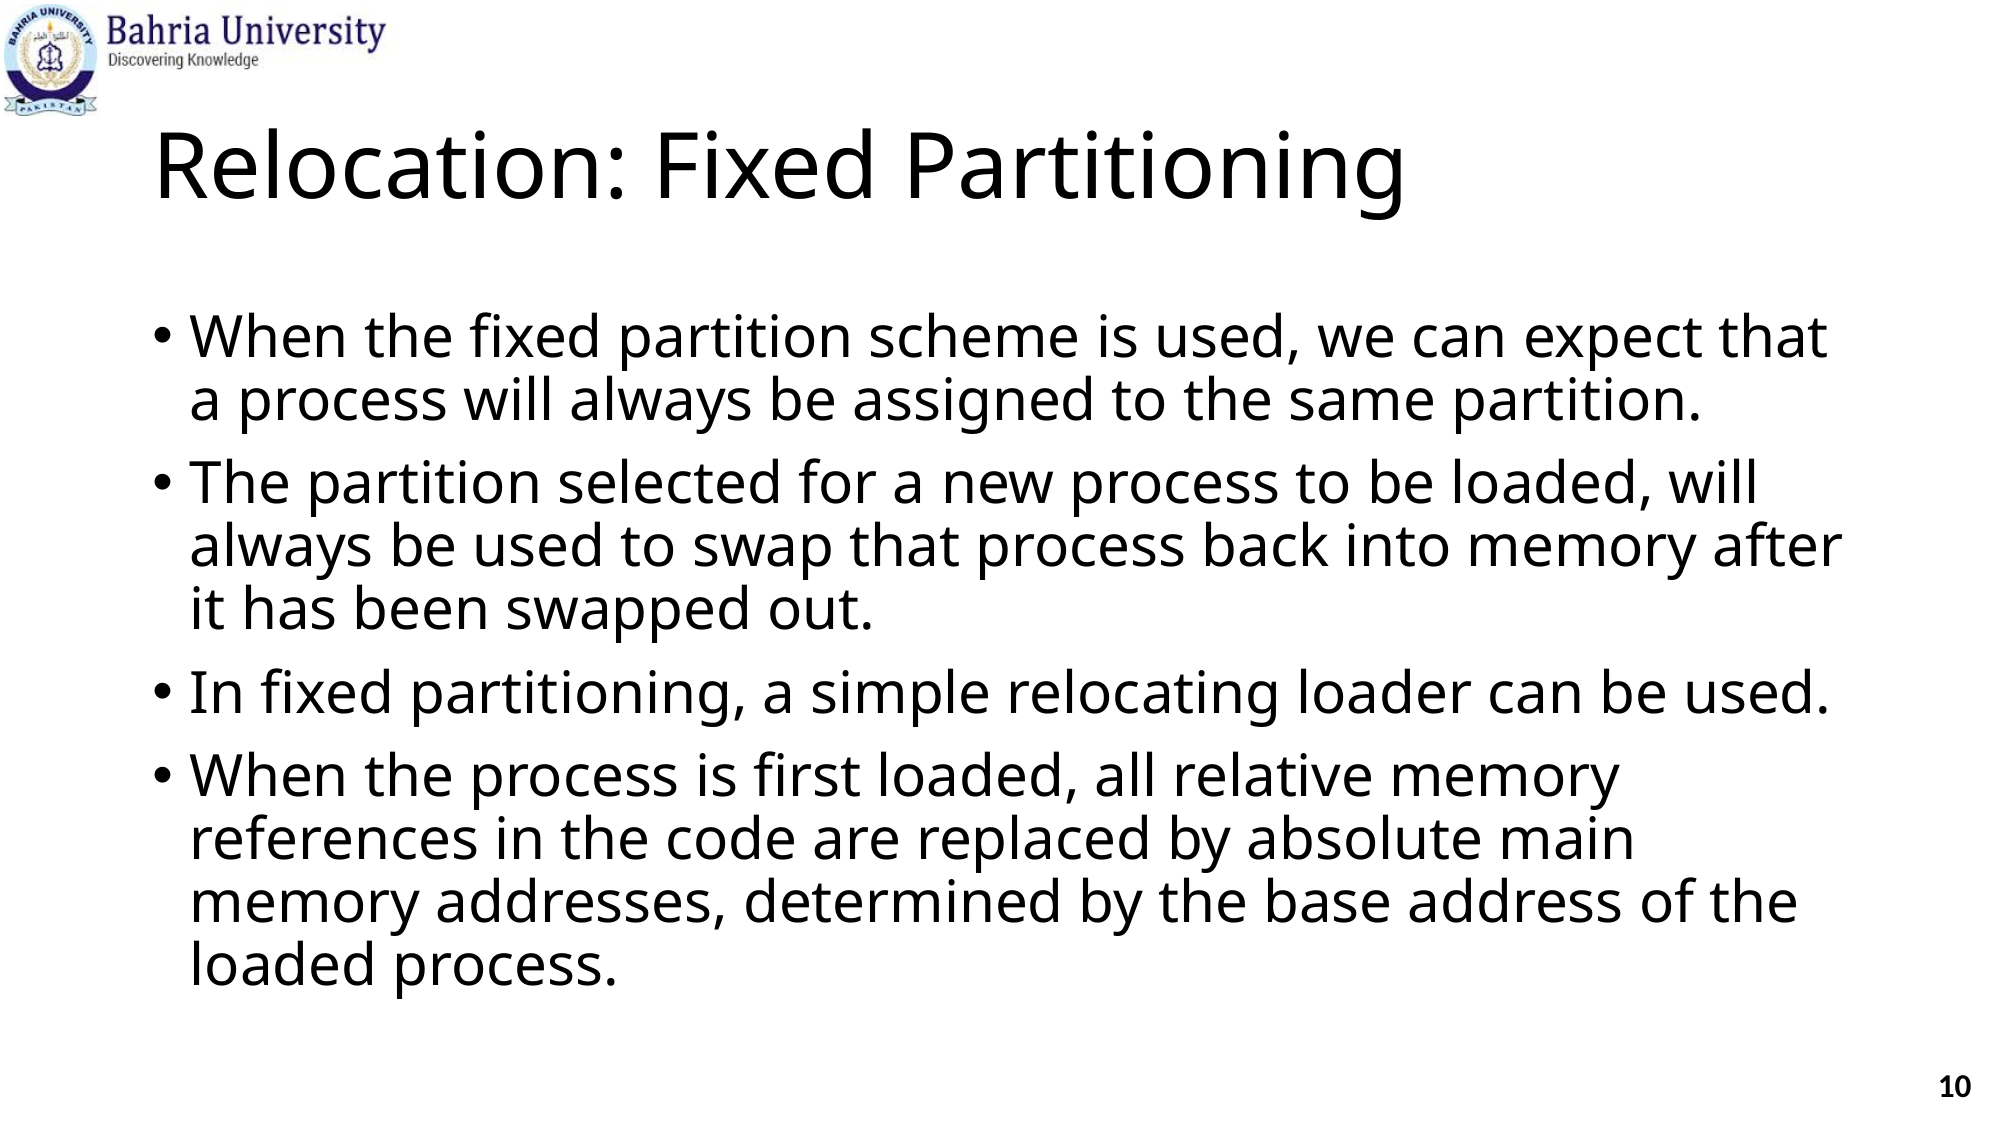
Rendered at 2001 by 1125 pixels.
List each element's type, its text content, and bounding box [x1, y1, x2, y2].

slide_number 10 [1536, 1054, 1987, 1115]
list When the fixed partition scheme is used, we can expect that a process will always be assigned to the same partition. The partition selected for a new process to be loaded, will always be used to swap that process back into memory after it has been swapped out. In fixed partitioning, a simple relocating loader can be used. When the process is first loaded, all relative memory references in the code are replaced by absolute main memory addresses, determined by the base address of the loaded process. [137, 299, 1863, 1014]
picture [4, 4, 400, 116]
title Relocation: Fixed Partitioning [137, 59, 1863, 278]
